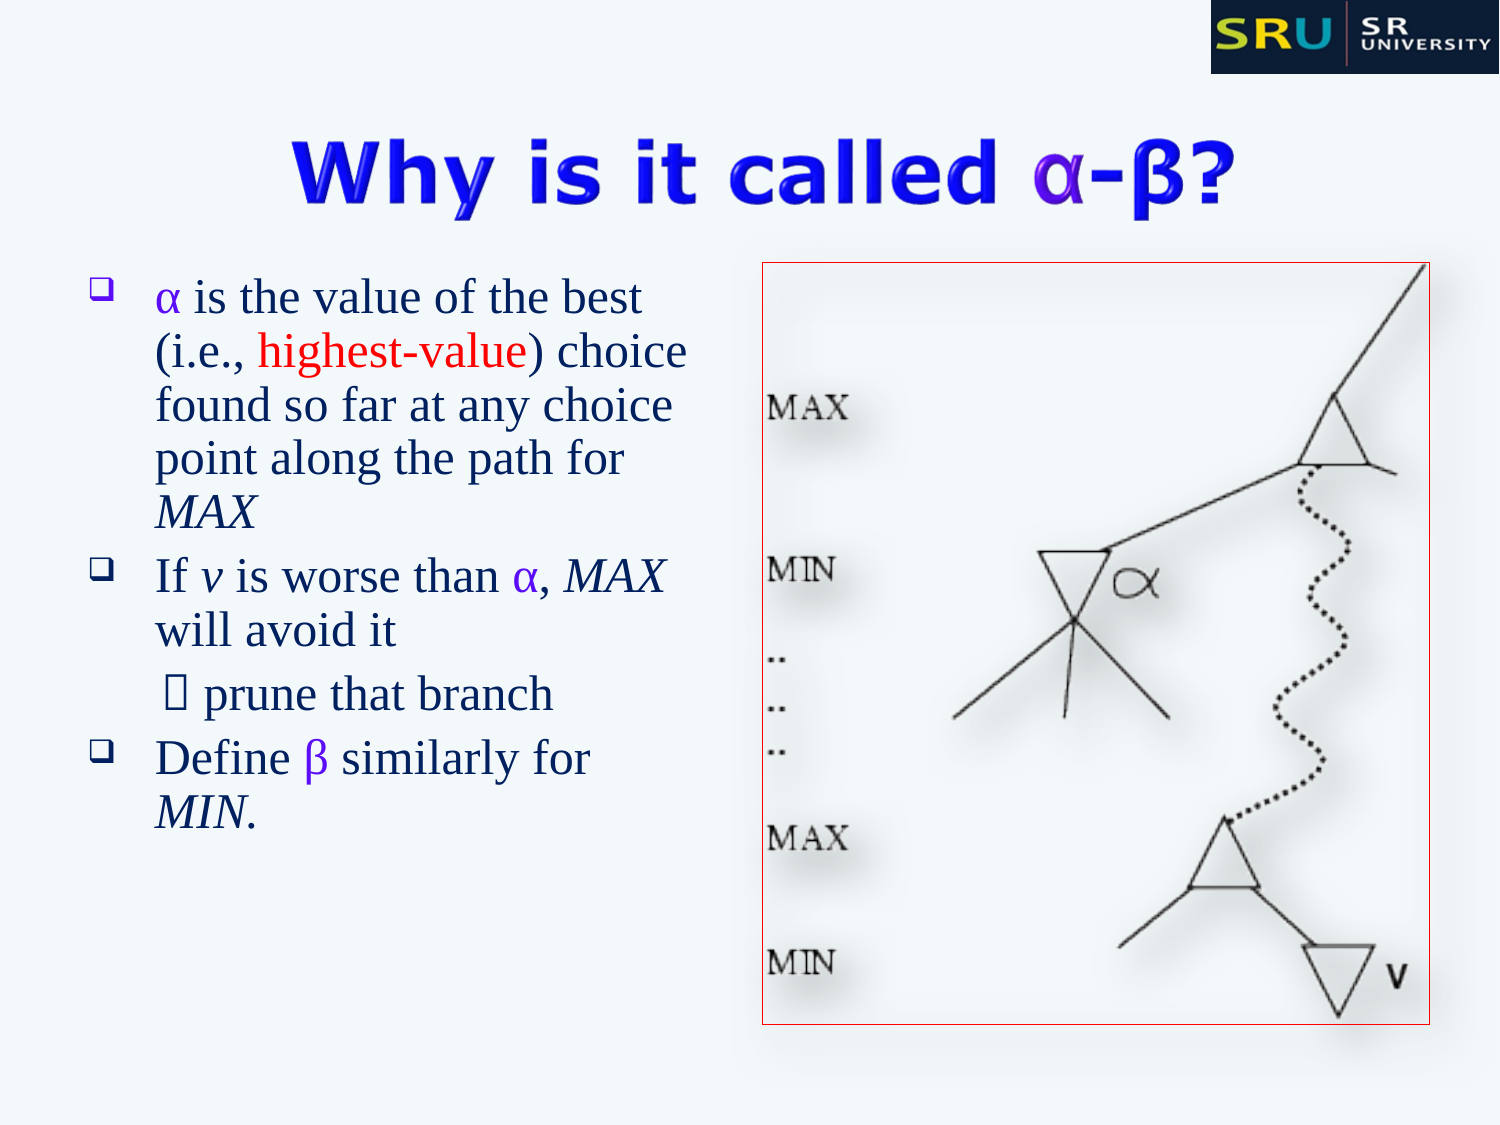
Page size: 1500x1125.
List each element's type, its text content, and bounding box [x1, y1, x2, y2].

text_box α is the value of the best (i.e., highest-value) choice found so far at any choice point along the path for MAX If v is worse than α, MAX will avoid it  prune that branch Define β similarly for MIN. [49, 262, 713, 1075]
picture [55, 0, 1499, 1026]
